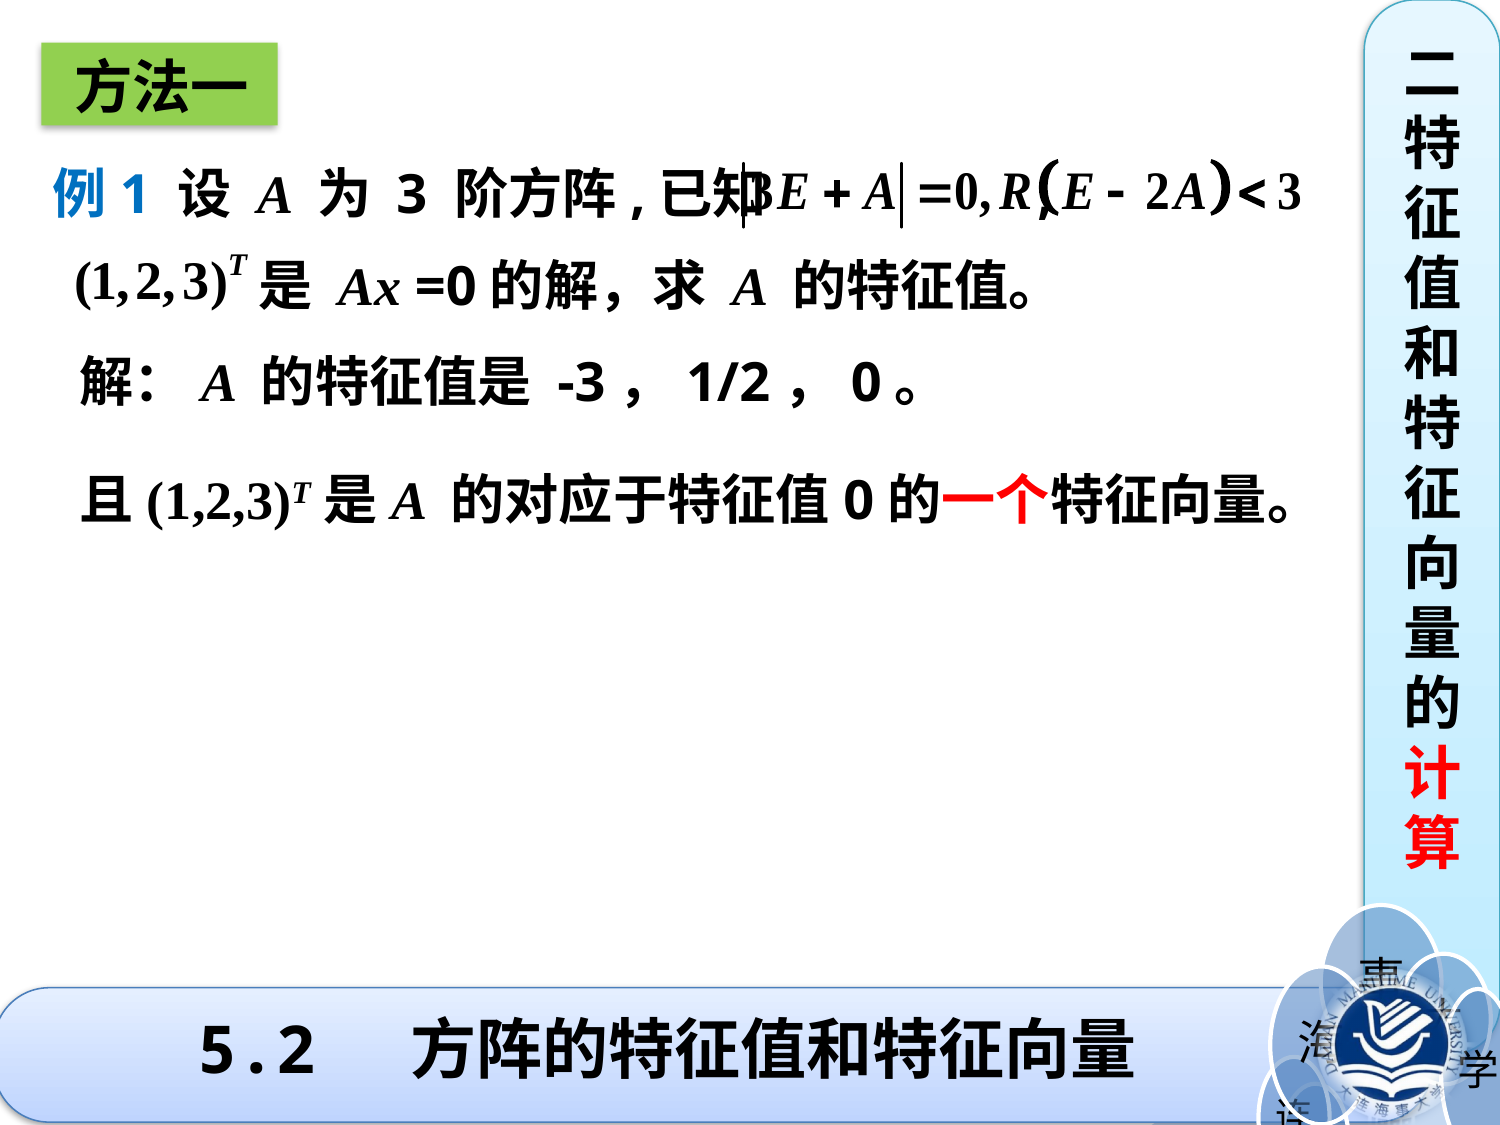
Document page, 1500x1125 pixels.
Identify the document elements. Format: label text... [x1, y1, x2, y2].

text_box 方法一 [59, 42, 265, 128]
text_box [39, 41, 280, 127]
text_box 且(1,2,3)T是A 的对应于特征值0的一个特征向量。 [64, 458, 1306, 538]
subtitle 二特征值和特征向量的计算 [1388, 28, 1471, 917]
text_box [64, 243, 1306, 326]
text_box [37, 151, 1338, 233]
picture [1310, 960, 1481, 1114]
text_box 解：A 的特征值是 -3，1/2，0。 [64, 339, 987, 420]
title 5.2 方阵的特征值和特征向量 [29, 999, 1305, 1094]
